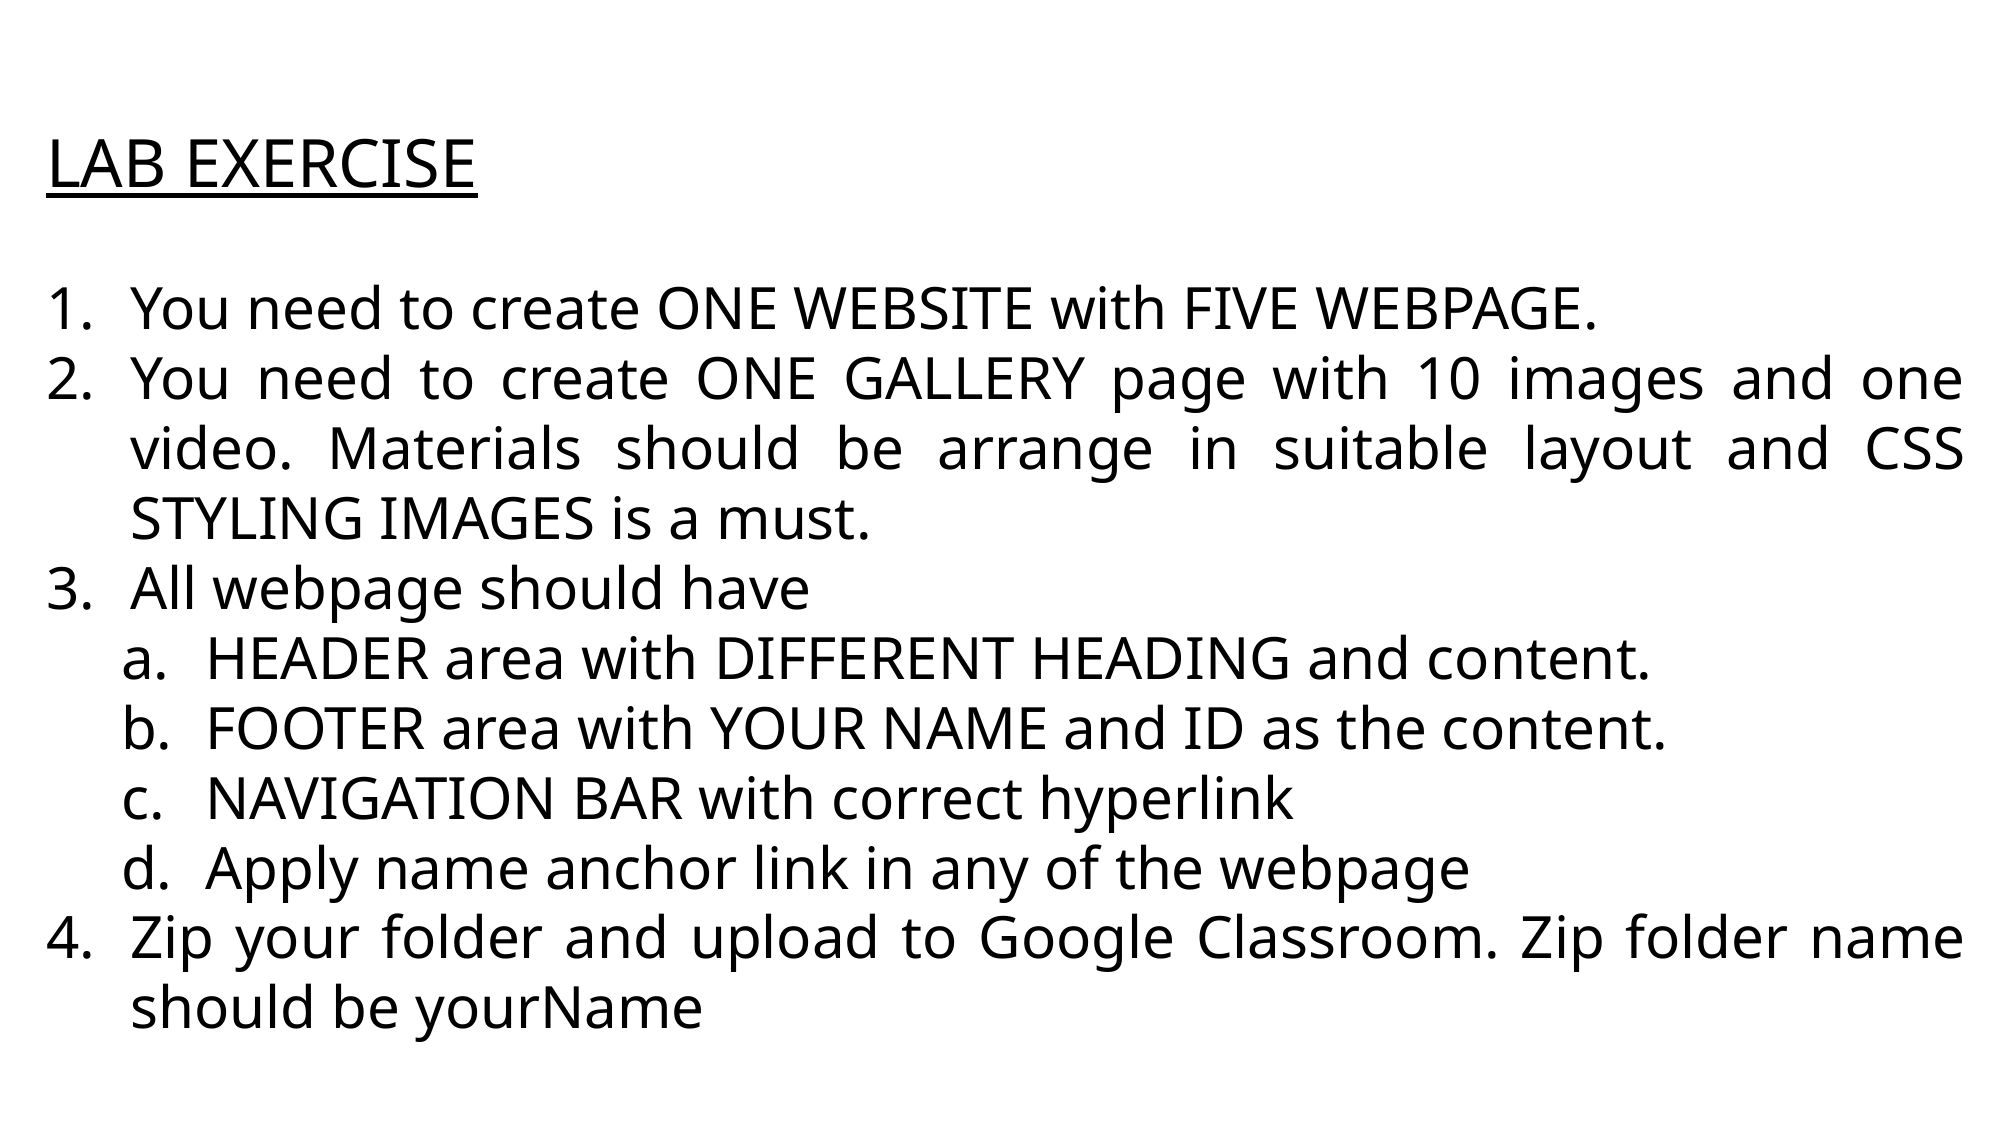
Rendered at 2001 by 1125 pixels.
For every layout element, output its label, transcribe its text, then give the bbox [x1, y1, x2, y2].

text_box LAB EXERCISE You need to create ONE WEBSITE with FIVE WEBPAGE. You need to create ONE GALLERY page with 10 images and one video. Materials should be arrange in suitable layout and CSS STYLING IMAGES is a must. All webpage should have HEADER area with DIFFERENT HEADING and content. FOOTER area with YOUR NAME and ID as the content. NAVIGATION BAR with correct hyperlink Apply name anchor link in any of the webpage Zip your folder and upload to Google Classroom. Zip folder name should be yourName [31, 113, 1981, 1048]
